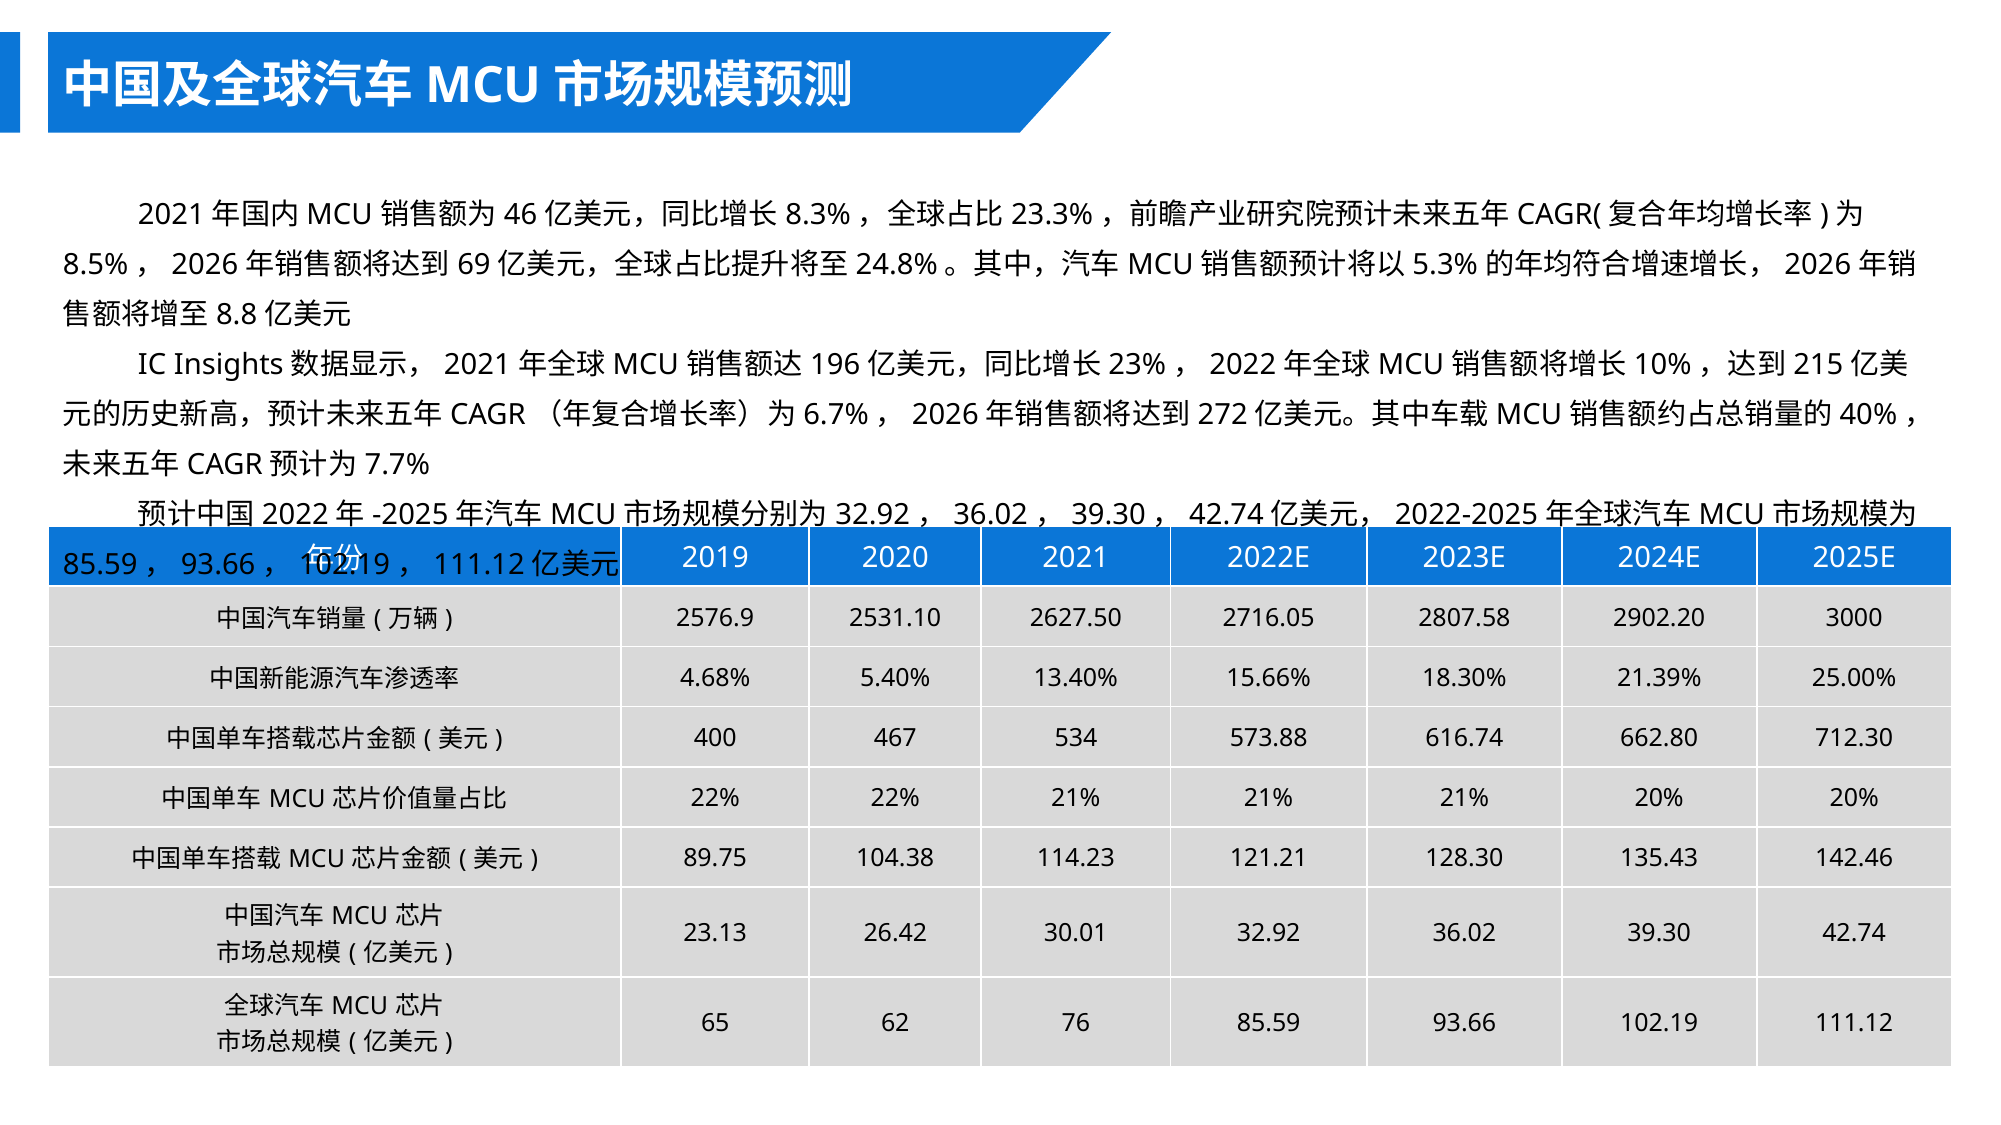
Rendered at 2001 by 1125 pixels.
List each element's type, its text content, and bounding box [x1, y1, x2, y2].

table_cell 15.66% [1171, 647, 1366, 706]
table_cell 20% [1563, 768, 1756, 826]
table_cell 712.30 [1758, 707, 1951, 766]
table_cell 616.74 [1368, 707, 1561, 766]
table_cell 135.43 [1563, 828, 1756, 886]
table_cell 26.42 [810, 888, 980, 976]
table_cell 21.39% [1563, 647, 1756, 706]
table_cell 662.80 [1563, 707, 1756, 766]
table_cell 2902.20 [1563, 588, 1756, 646]
table_cell 3000 [1758, 588, 1951, 646]
table_cell 22% [622, 768, 808, 826]
table_cell 102.19 [1563, 978, 1756, 1066]
table_cell 18.30% [1368, 647, 1561, 706]
table_cell 中国新能源汽车渗透率 [49, 647, 620, 706]
table_cell 25.00% [1758, 647, 1951, 706]
table_cell 中国汽车销量(万辆) [49, 588, 620, 646]
table_cell 2716.05 [1171, 588, 1366, 646]
text_box 中国及全球汽车MCU市场规模预测 [48, 44, 930, 120]
table_cell 467 [810, 707, 980, 766]
table_cell 142.46 [1758, 828, 1951, 886]
table_cell 13.40% [982, 647, 1170, 706]
table_cell 中国汽车MCU芯片 市场总规模(亿美元) [49, 888, 620, 976]
table_cell 573.88 [1171, 707, 1366, 766]
table_cell 111.12 [1758, 978, 1951, 1066]
table_cell 22% [810, 768, 980, 826]
table_cell 21% [1171, 768, 1366, 826]
table_cell 4.68% [622, 647, 808, 706]
table_cell 76 [982, 978, 1170, 1066]
table_cell 中国单车搭载MCU芯片金额(美元) [49, 828, 620, 886]
table_cell 2627.50 [982, 588, 1170, 646]
table_cell 23.13 [622, 888, 808, 976]
table_cell 42.74 [1758, 888, 1951, 976]
table_cell 121.21 [1171, 828, 1366, 886]
table_cell 104.38 [810, 828, 980, 886]
table_cell 36.02 [1368, 888, 1561, 976]
table_cell 89.75 [622, 828, 808, 886]
text_box 2021年国内MCU销售额为46亿美元，同比增长8.3%，全球占比23.3%，前瞻产业研究院预计未来五年CAGR(复合年均增长率)为8.5%，2026年销售额将达到69亿美元，全球占比提升将至24.8%。其中，汽车MCU销售额预计将以5.3%的年均符合增速增长，2026年销售额将增至8.8亿美元 IC Insights数据显示，2021年全球MCU销售额达196亿美元，同比增长23%，2022年全球MCU销售额将增长10%，达到215亿美元的历史新高，预计未来五年CAGR（年复合增长率）为6.7%，2026年销售额将达到272亿美元。其中车载MCU销售额约占总销量的40%，未来五年CAGR预计为7.7% 预计中国2022年-2025年汽车MCU市场规模分别为32.92，36.02，39.30，42.74亿美元，2022-2025年全球汽车MCU市场规模为85.59，93.66，102.19，111.12亿美元 [48, 172, 1952, 588]
table_cell 400 [622, 707, 808, 766]
table_cell 21% [1368, 768, 1561, 826]
table_cell 21% [982, 768, 1170, 826]
table_cell 85.59 [1171, 978, 1366, 1066]
table_cell 65 [622, 978, 808, 1066]
table_cell 2531.10 [810, 588, 980, 646]
table_cell 2807.58 [1368, 588, 1561, 646]
table_cell 93.66 [1368, 978, 1561, 1066]
table_cell 全球汽车MCU芯片 市场总规模(亿美元) [49, 978, 620, 1066]
table_cell 中国单车搭载芯片金额(美元) [49, 707, 620, 766]
text_box [0, 31, 21, 134]
table_cell 534 [982, 707, 1170, 766]
table_cell 5.40% [810, 647, 980, 706]
table_cell 128.30 [1368, 828, 1561, 886]
table_cell 中国单车MCU芯片价值量占比 [49, 768, 620, 826]
table_cell 30.01 [982, 888, 1170, 976]
table_cell 62 [810, 978, 980, 1066]
text_box [47, 31, 1114, 134]
table_cell 114.23 [982, 828, 1170, 886]
table_cell 32.92 [1171, 888, 1366, 976]
table_cell 2576.9 [622, 588, 808, 646]
table_cell 20% [1758, 768, 1951, 826]
table_cell 39.30 [1563, 888, 1756, 976]
